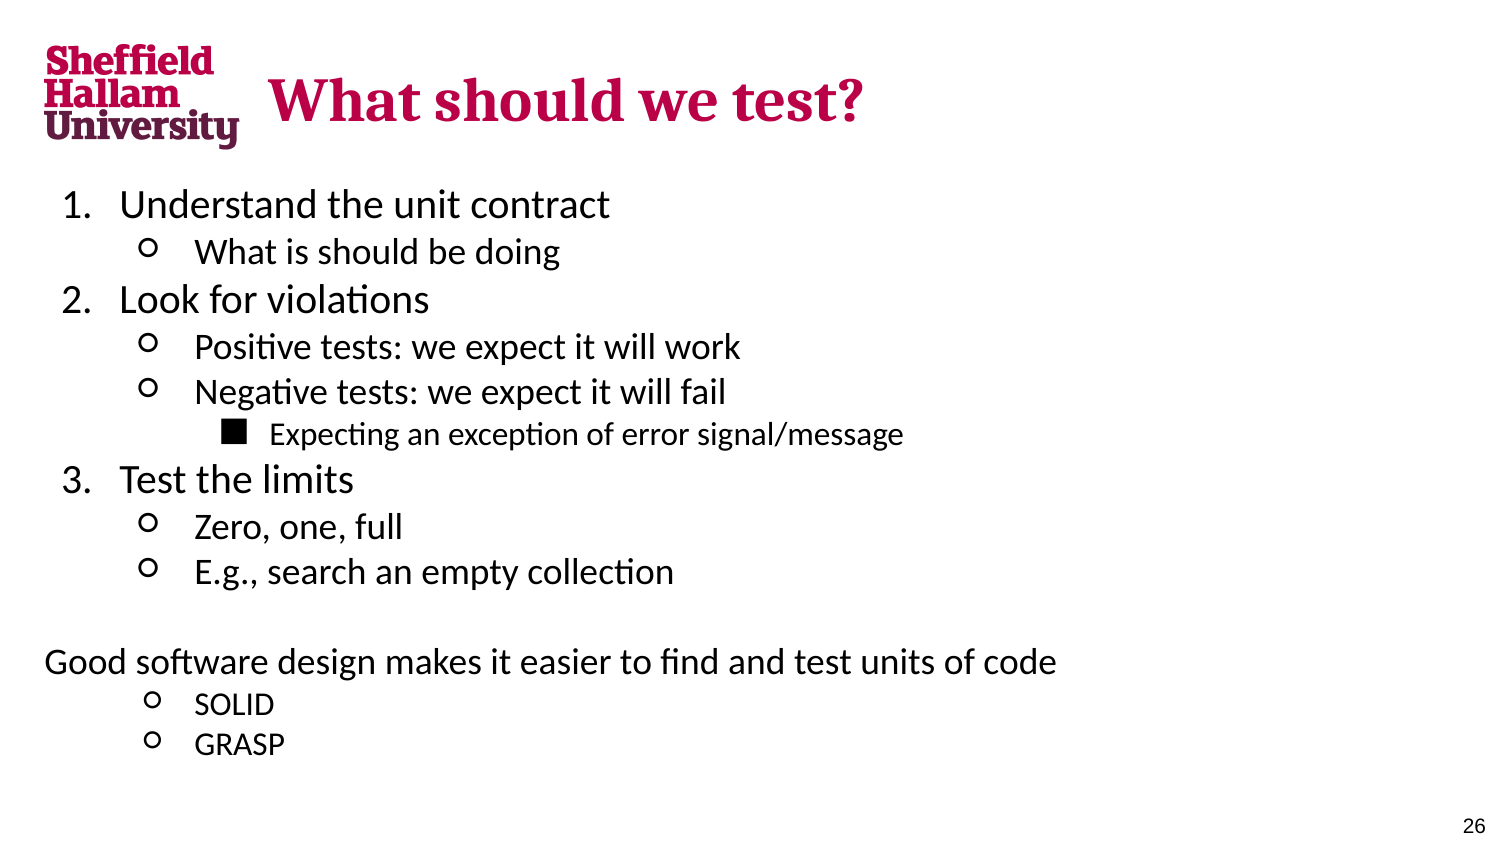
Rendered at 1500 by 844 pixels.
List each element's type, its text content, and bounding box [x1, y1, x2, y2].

list Understand the unit contract What is should be doing Look for violations Positive tests: we expect it will work Negative tests: we expect it will fail Expecting an exception of error signal/message Test the limits Zero, one, full E.g., search an empty collection Good software design makes it easier to find and test units of code SOLID GRASP [44, 177, 1456, 800]
picture [16, 22, 267, 171]
title What should we test? [268, 44, 1449, 148]
slide_number ‹#› [1448, 799, 1500, 844]
